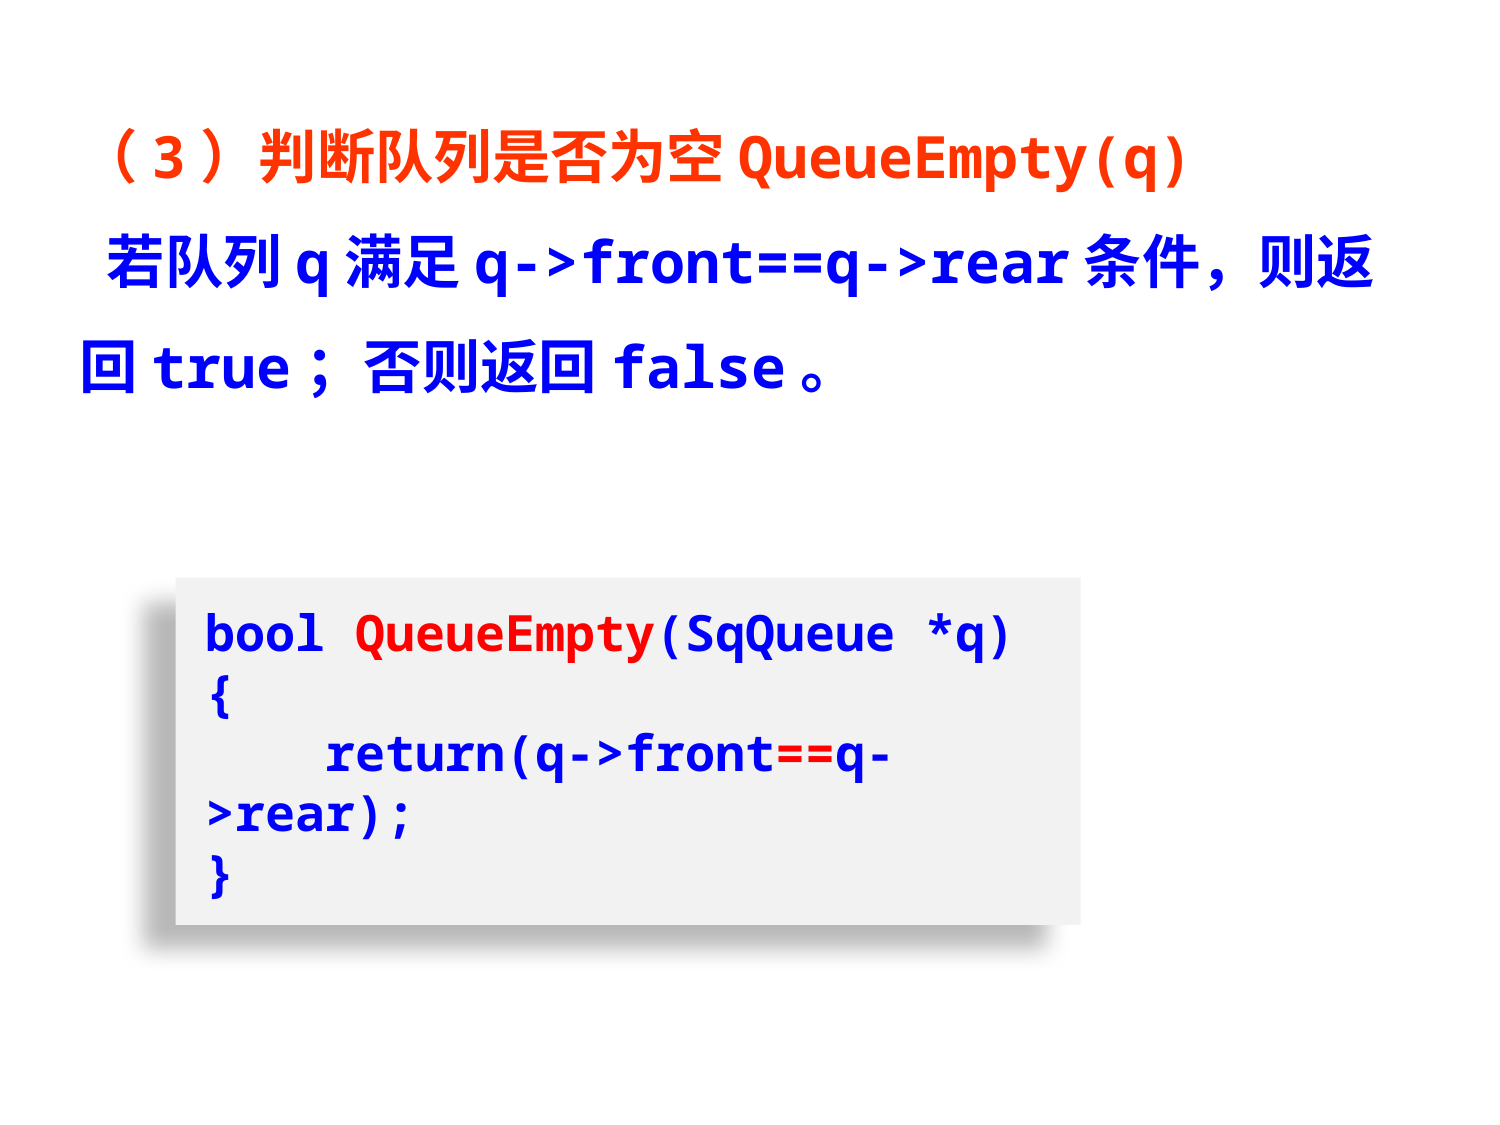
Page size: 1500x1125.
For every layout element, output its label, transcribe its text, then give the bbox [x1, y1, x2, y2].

text_box （3）判断队列是否为空QueueEmpty(q) 若队列q满足q->front==q->rear条件，则返回true；否则返回false。 [64, 78, 1436, 408]
text_box bool QueueEmpty(SqQueue *q) { return(q->front==q->rear); } [175, 577, 1081, 926]
